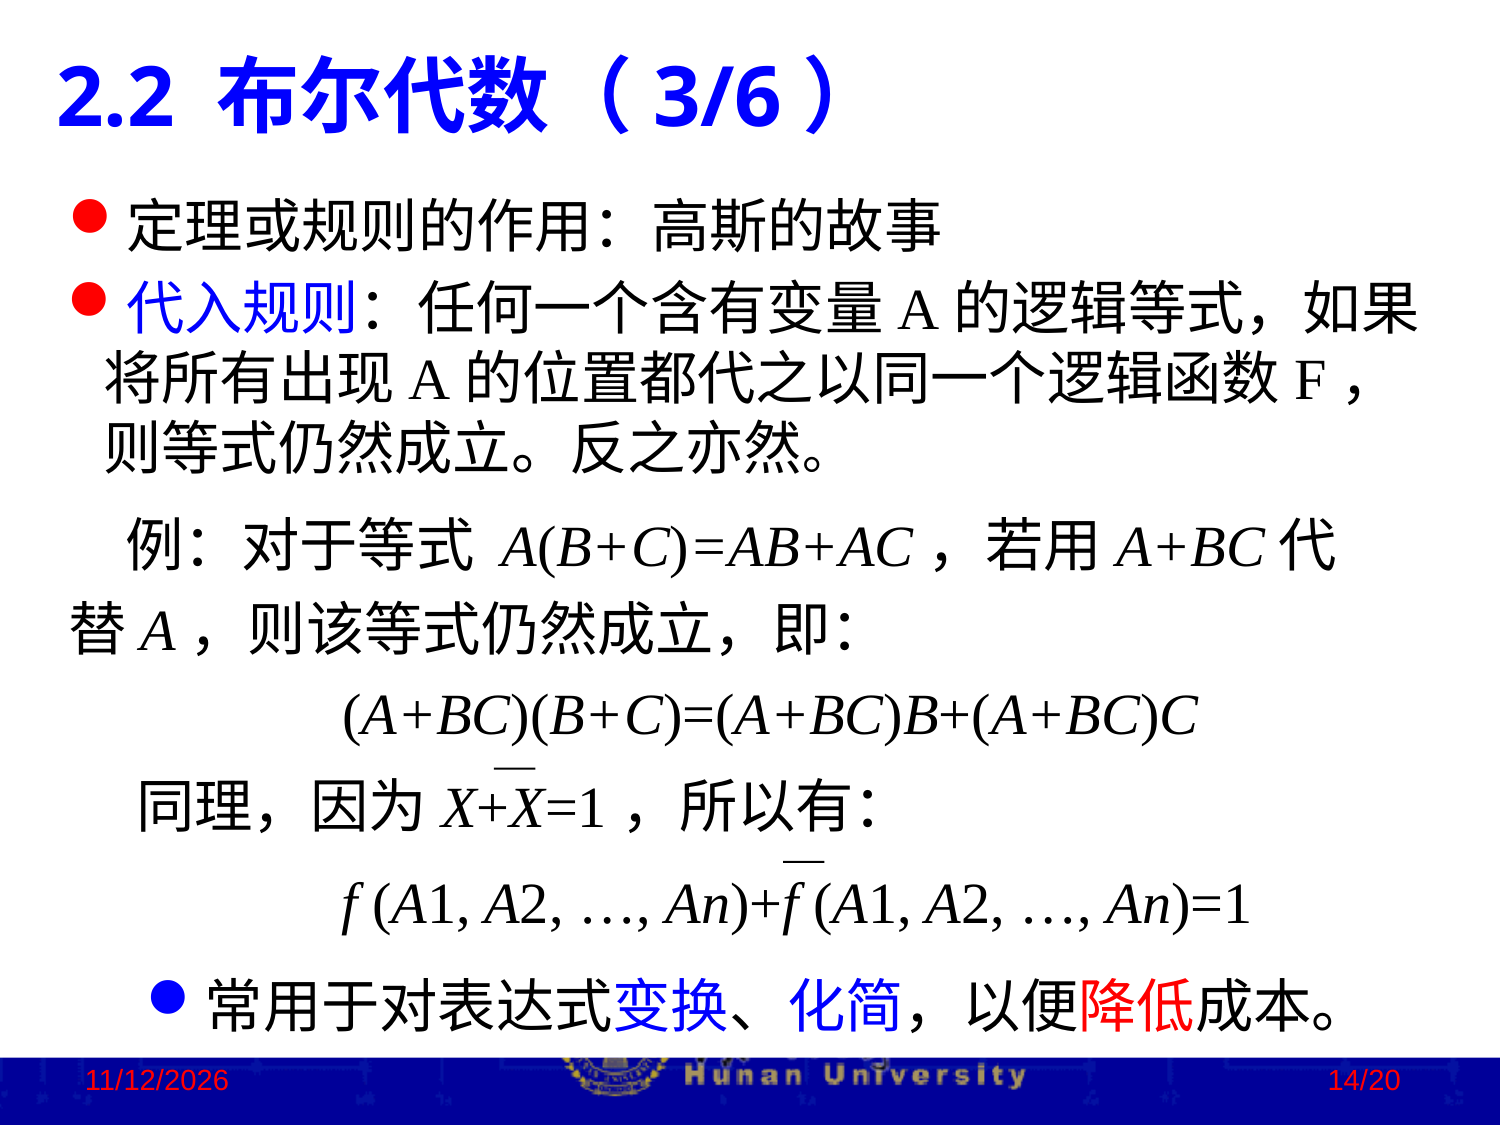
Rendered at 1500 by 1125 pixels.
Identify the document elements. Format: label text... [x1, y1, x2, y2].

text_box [63, 747, 1455, 940]
text_box 代入规则：任何一个含有变量A的逻辑等式，如果将所有出现A的位置都代之以同一个逻辑函数F，则等式仍然成立。反之亦然。 [53, 263, 1448, 489]
picture [0, 1058, 1500, 1125]
text_box 例：对于等式 A(B+C)=AB+AC，若用A+BC代替A，则该等式仍然成立，即： (A+BC)(B+C)=(A+BC)B+(A+BC)C [53, 489, 1404, 754]
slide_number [69, 1028, 383, 1104]
text_box 常用于对表达式变换、化简，以便降低成本。 [108, 948, 1463, 1047]
slide_number 14/20 [1103, 1047, 1416, 1104]
text_box 2.2 布尔代数（3/6） [41, 35, 1467, 151]
text_box 定理或规则的作用：高斯的故事 [53, 181, 1449, 267]
